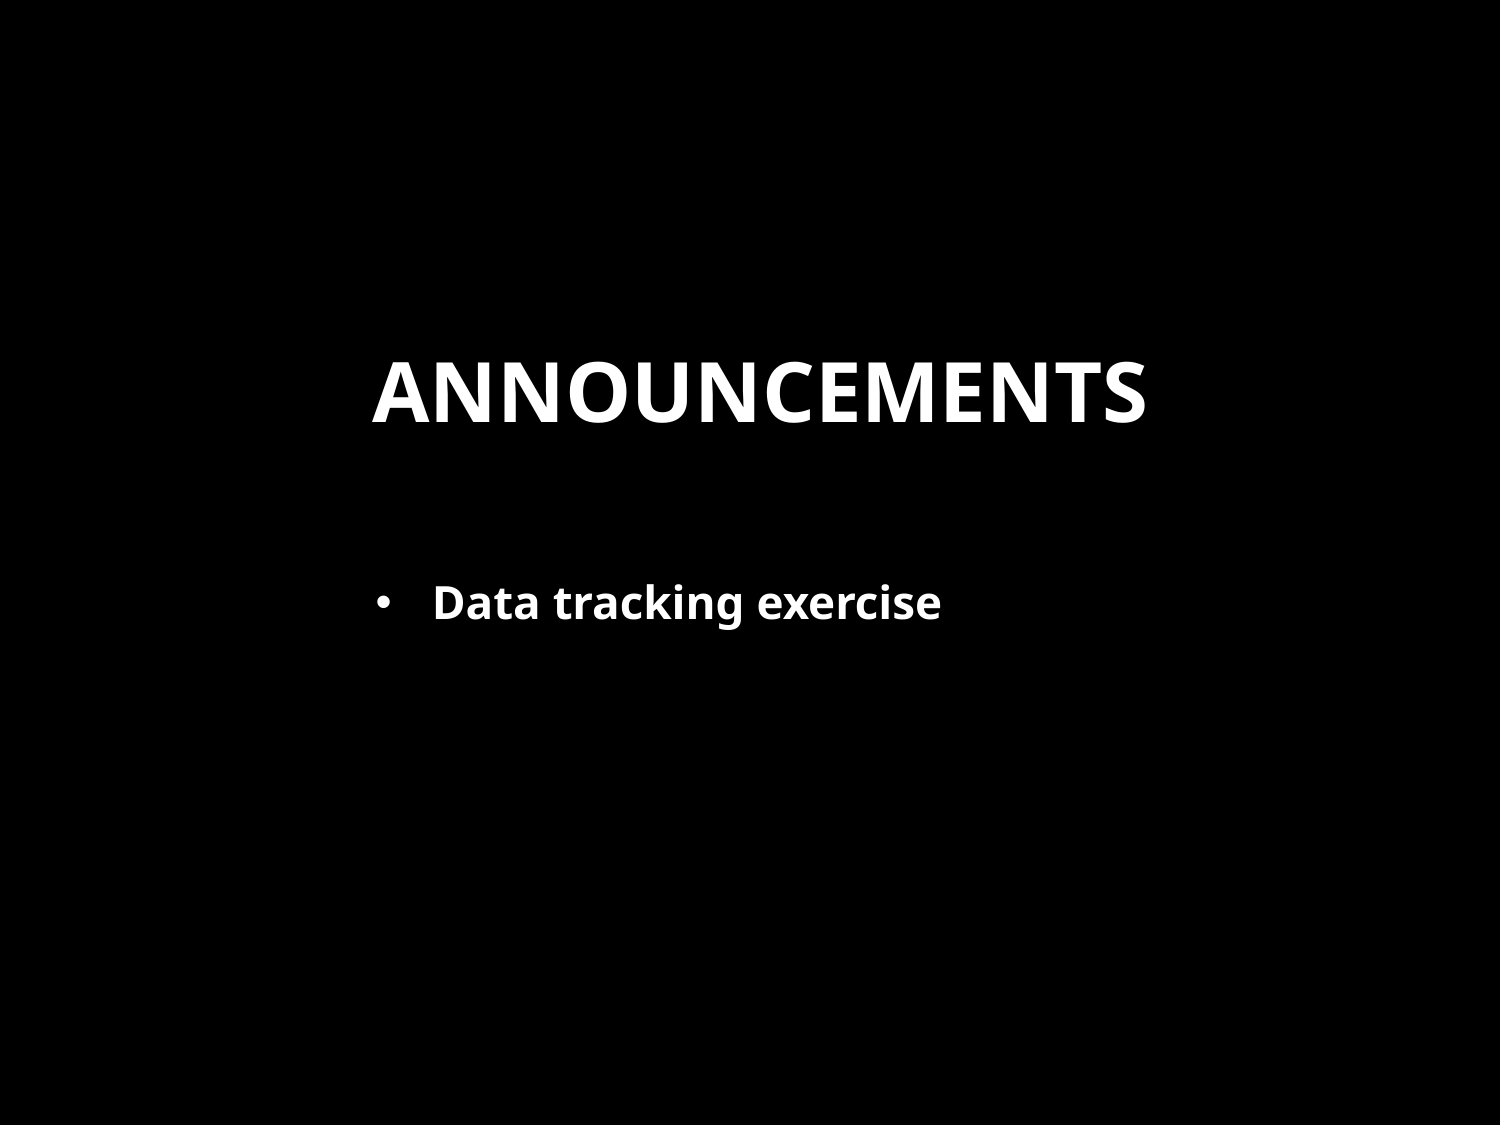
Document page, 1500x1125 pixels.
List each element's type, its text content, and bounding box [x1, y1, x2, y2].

title announcements [122, 332, 1398, 497]
text_box Data tracking exercise [285, 566, 1352, 637]
